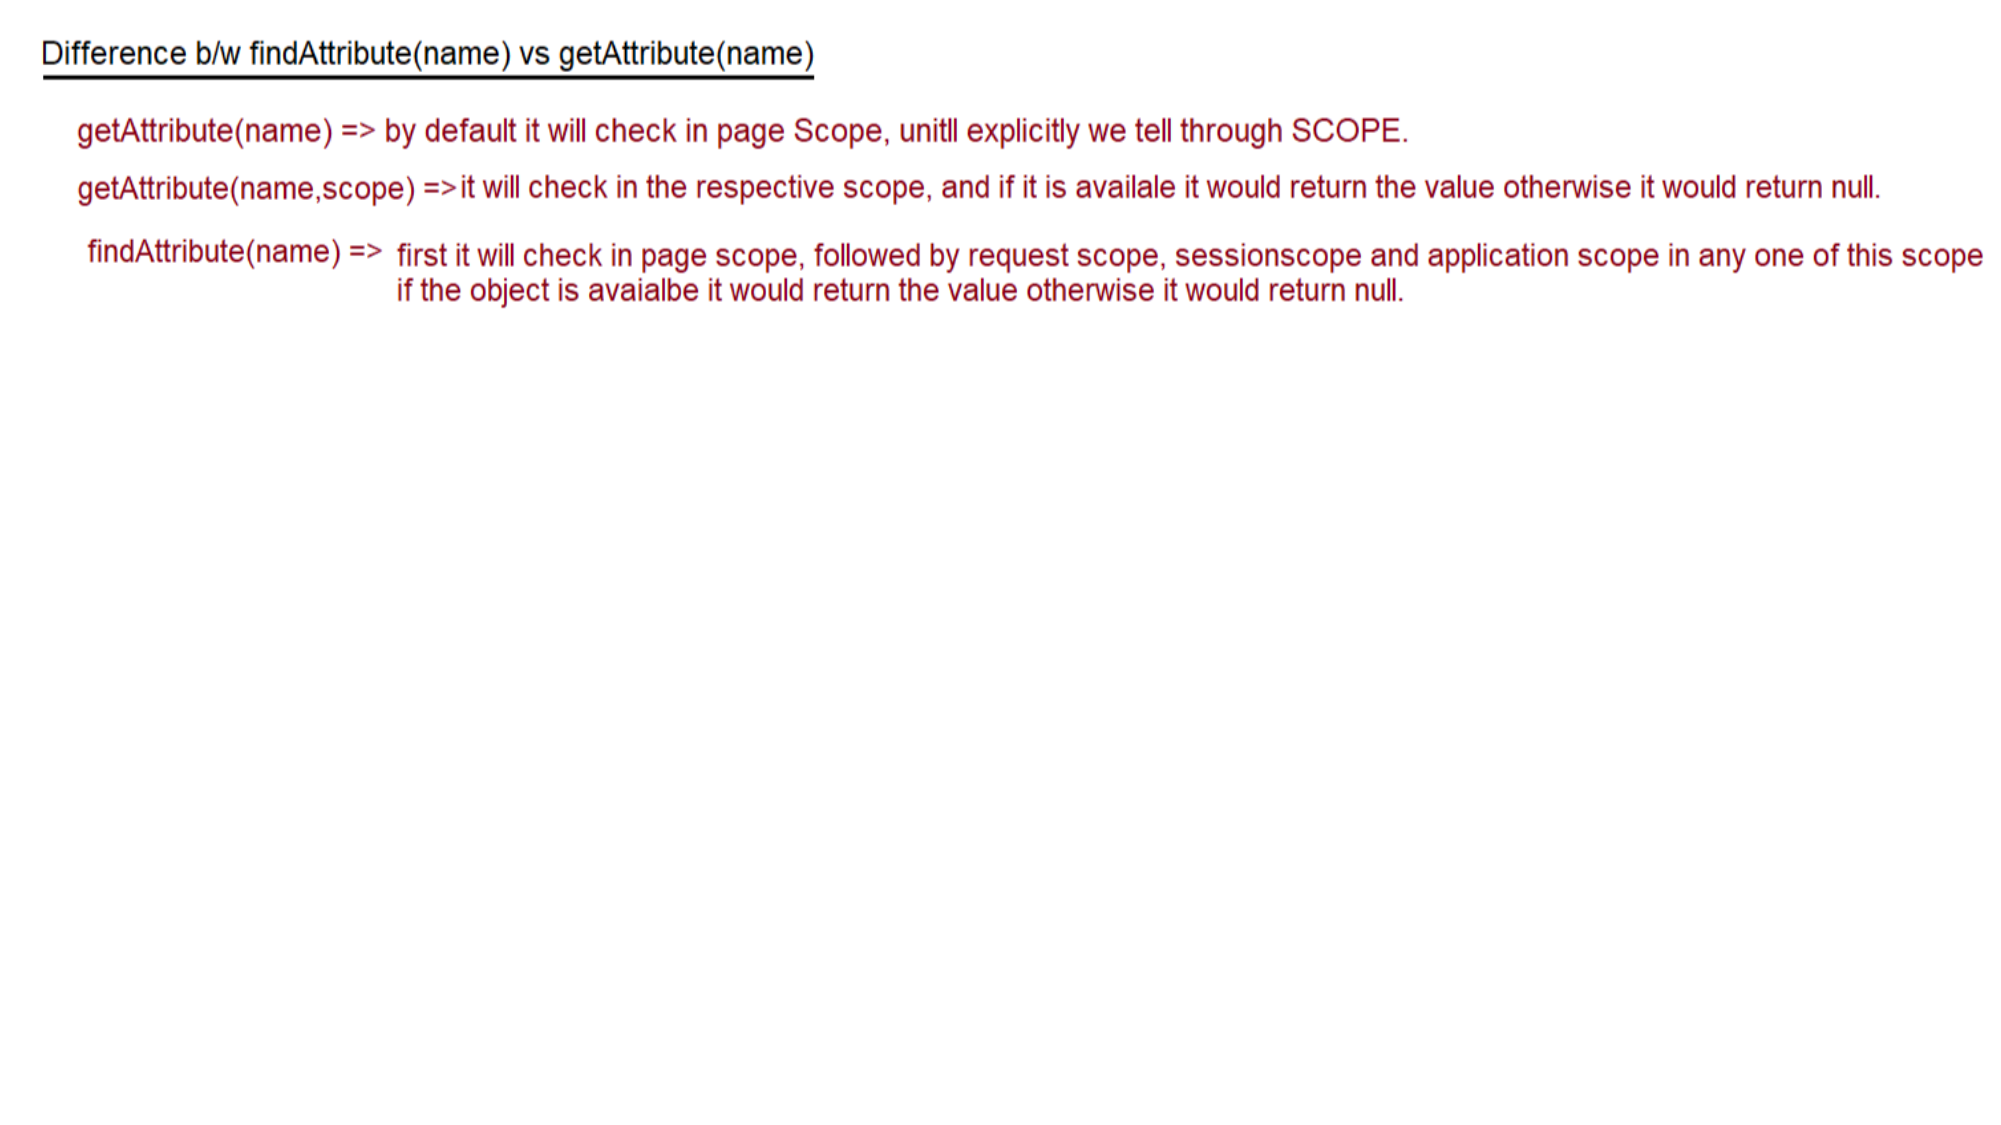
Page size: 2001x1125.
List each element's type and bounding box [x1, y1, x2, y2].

picture [31, 25, 1422, 159]
picture [66, 169, 1996, 315]
